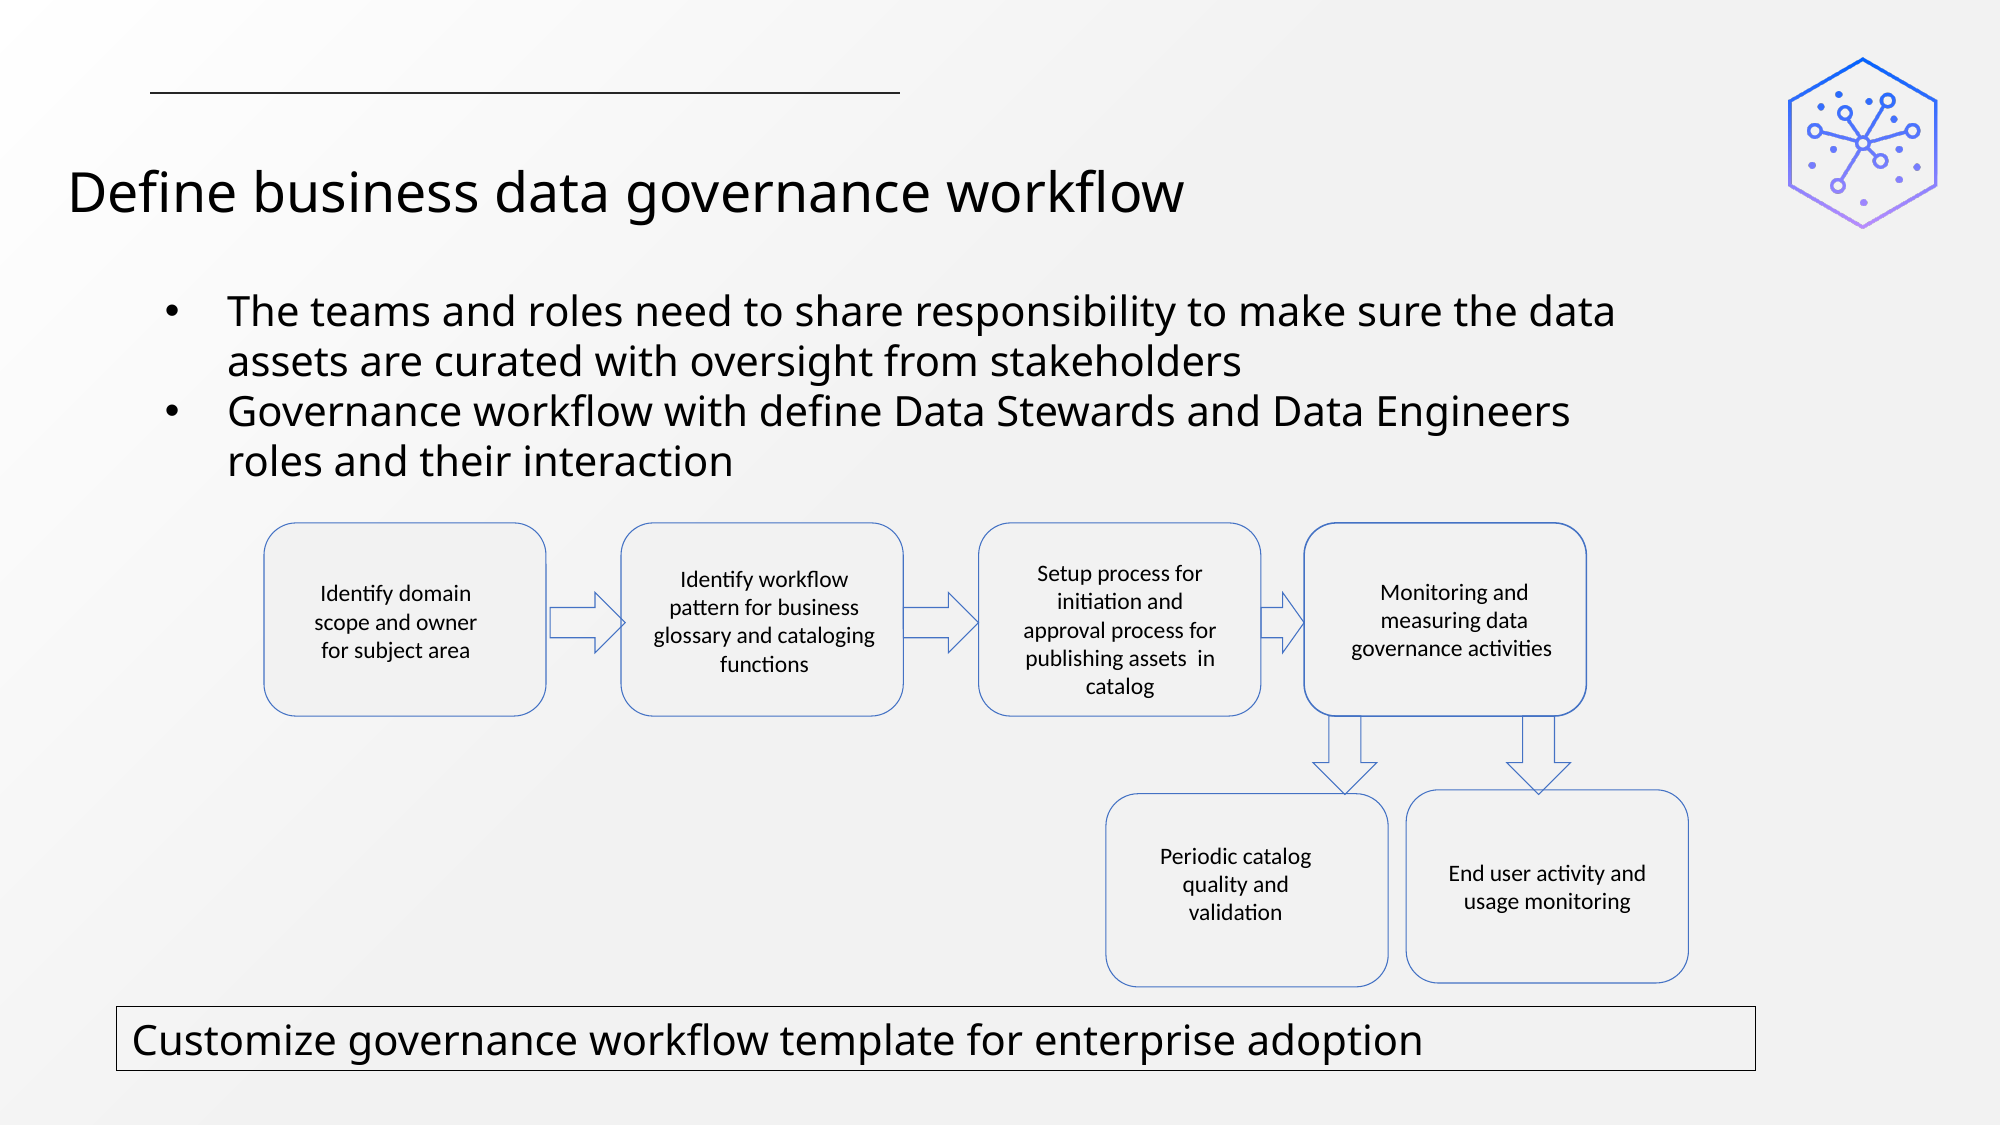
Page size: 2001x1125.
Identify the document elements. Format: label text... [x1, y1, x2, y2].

text_box The teams and roles need to share responsibility to make sure the data assets are curated with oversight from stakeholders Governance workflow with define Data Stewards and Data Engineers roles and their interaction [149, 277, 1685, 533]
text_box End user activity and usage monitoring [1421, 850, 1674, 922]
text_box Periodic catalog quality and validation [1134, 833, 1338, 933]
text_box Monitoring and measuring data governance activities [1313, 569, 1596, 669]
text_box [1236, 523, 1262, 716]
text_box [1505, 715, 1572, 796]
text_box [1303, 522, 1587, 717]
picture [1788, 57, 1939, 229]
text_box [263, 522, 1236, 717]
text_box [1405, 789, 1689, 984]
text_box [1311, 715, 1379, 796]
text_box [1260, 590, 1305, 655]
text_box [1105, 793, 1389, 988]
text_box Customize governance workflow template for enterprise adoption [116, 1006, 1756, 1071]
text_box Define business data governance workflow [57, 146, 1739, 234]
